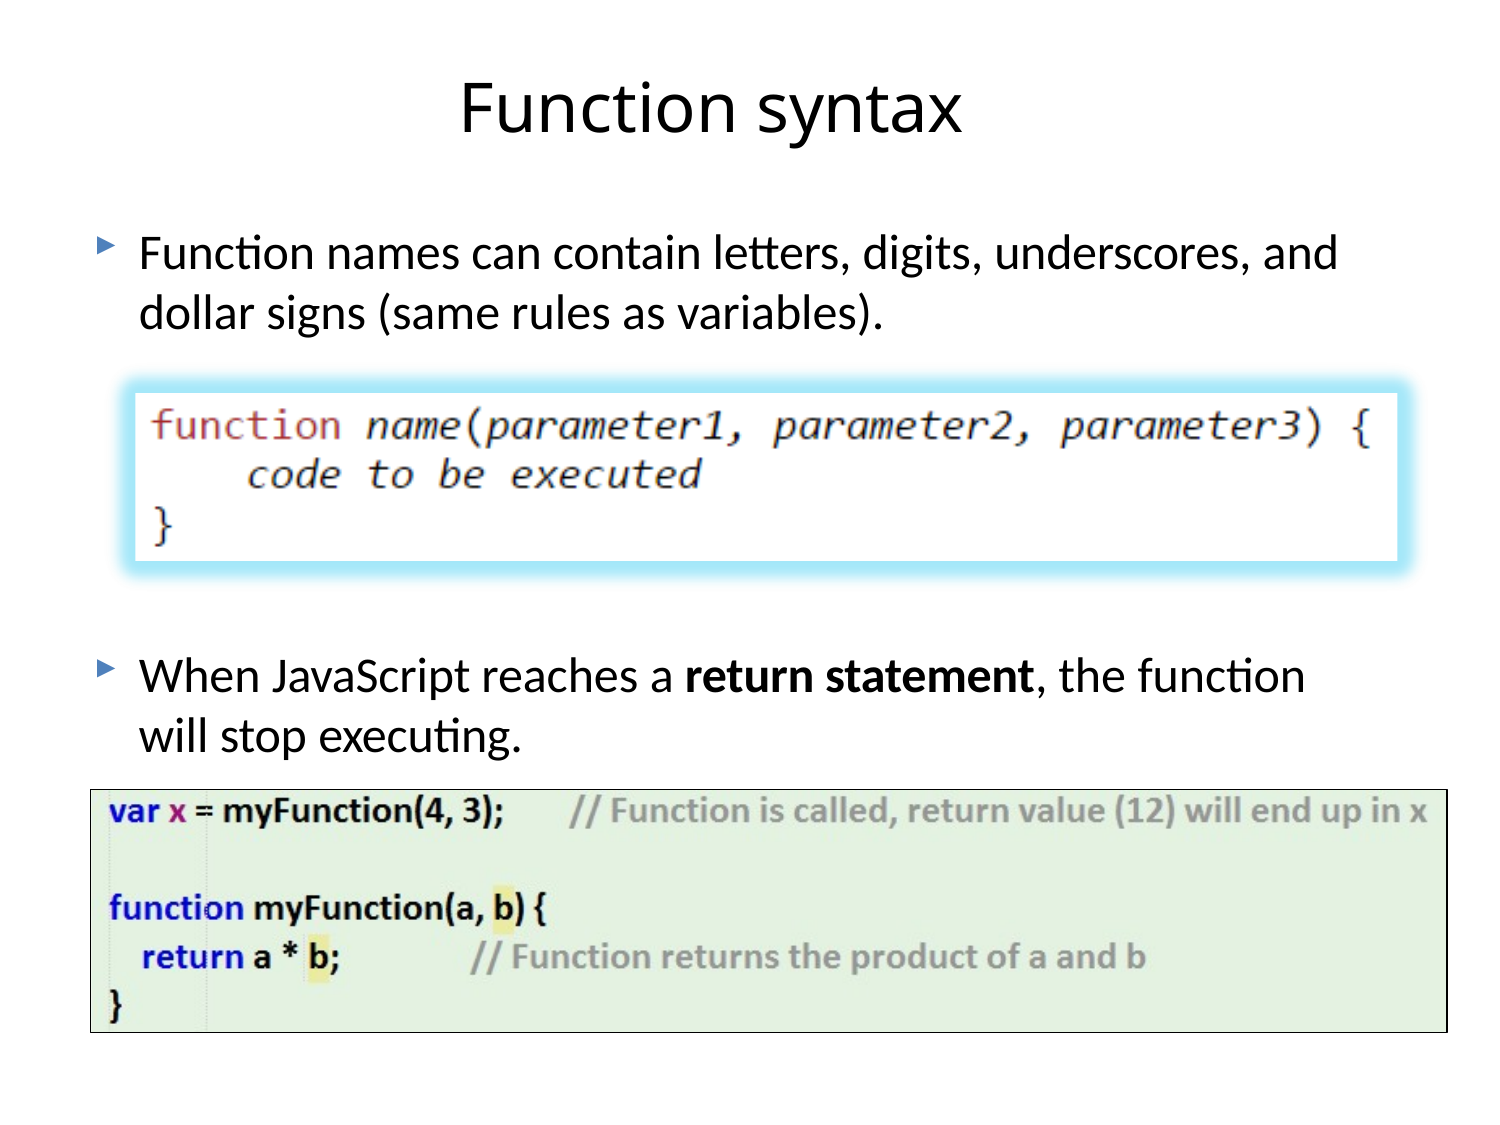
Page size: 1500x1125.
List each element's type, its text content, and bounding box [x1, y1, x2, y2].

text_box Function names can contain letters, digits, underscores, and dollar signs (same rules as variables). [91, 217, 1353, 340]
text_box When JavaScript reaches a return statement, the function will stop executing. [91, 640, 1318, 763]
title Function syntax [456, 8, 1044, 199]
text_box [104, 362, 1429, 592]
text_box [89, 788, 1448, 1034]
